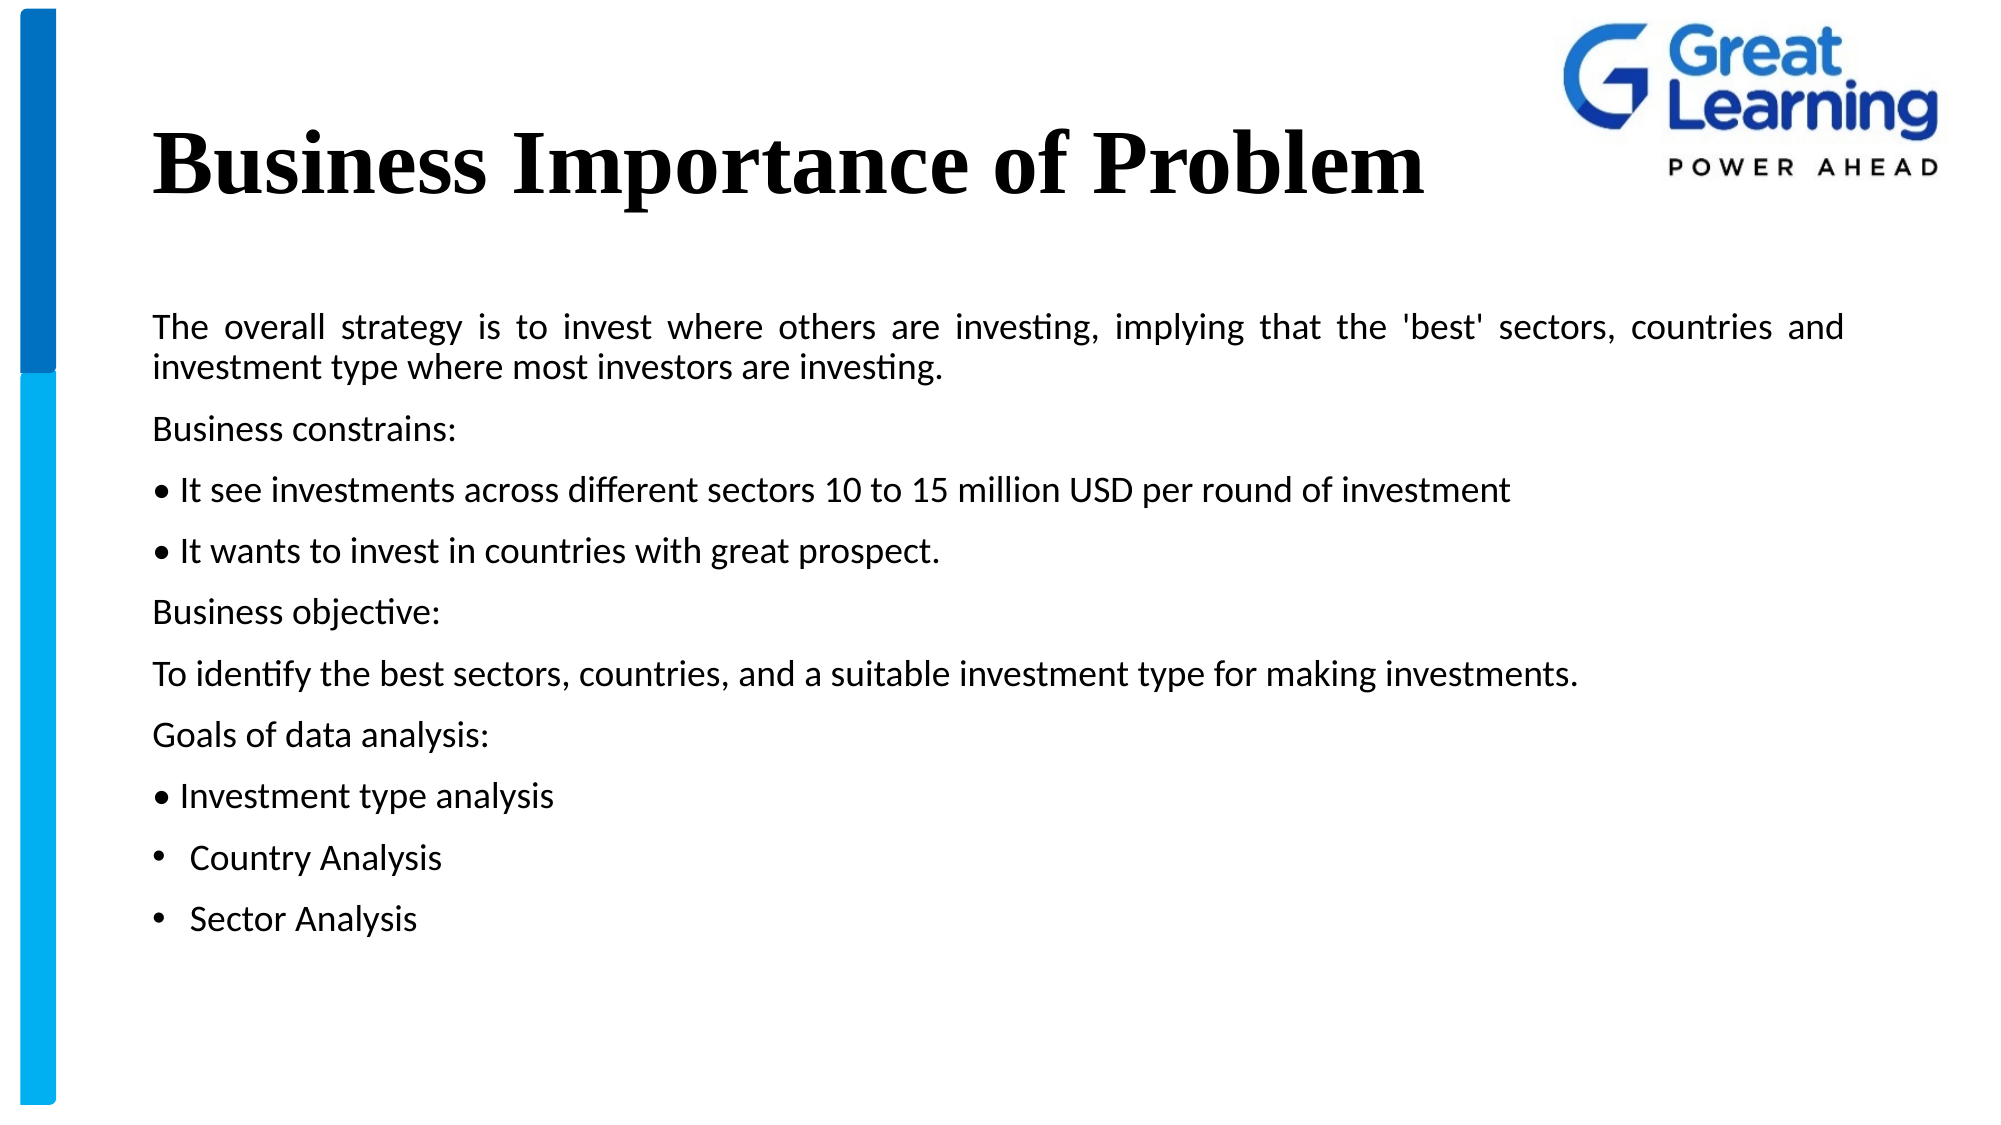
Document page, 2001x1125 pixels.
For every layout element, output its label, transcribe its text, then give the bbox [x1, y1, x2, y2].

text_box [20, 8, 57, 374]
text_box [20, 371, 57, 1105]
picture [1537, 1, 1967, 193]
list The overall strategy is to invest where others are investing, implying that the 'best' sectors, countries and investment type where most investors are investing. Business constrains: • It see investments across different sectors 10 to 15 million USD per round of investment • It wants to invest in countries with great prospect. Business objective: To identify the best sectors, countries, and a suitable investment type for making investments. Goals of data analysis: • Investment type analysis Country Analysis Sector Analysis [137, 299, 1863, 1014]
title Business Importance of Problem [137, 55, 1863, 273]
